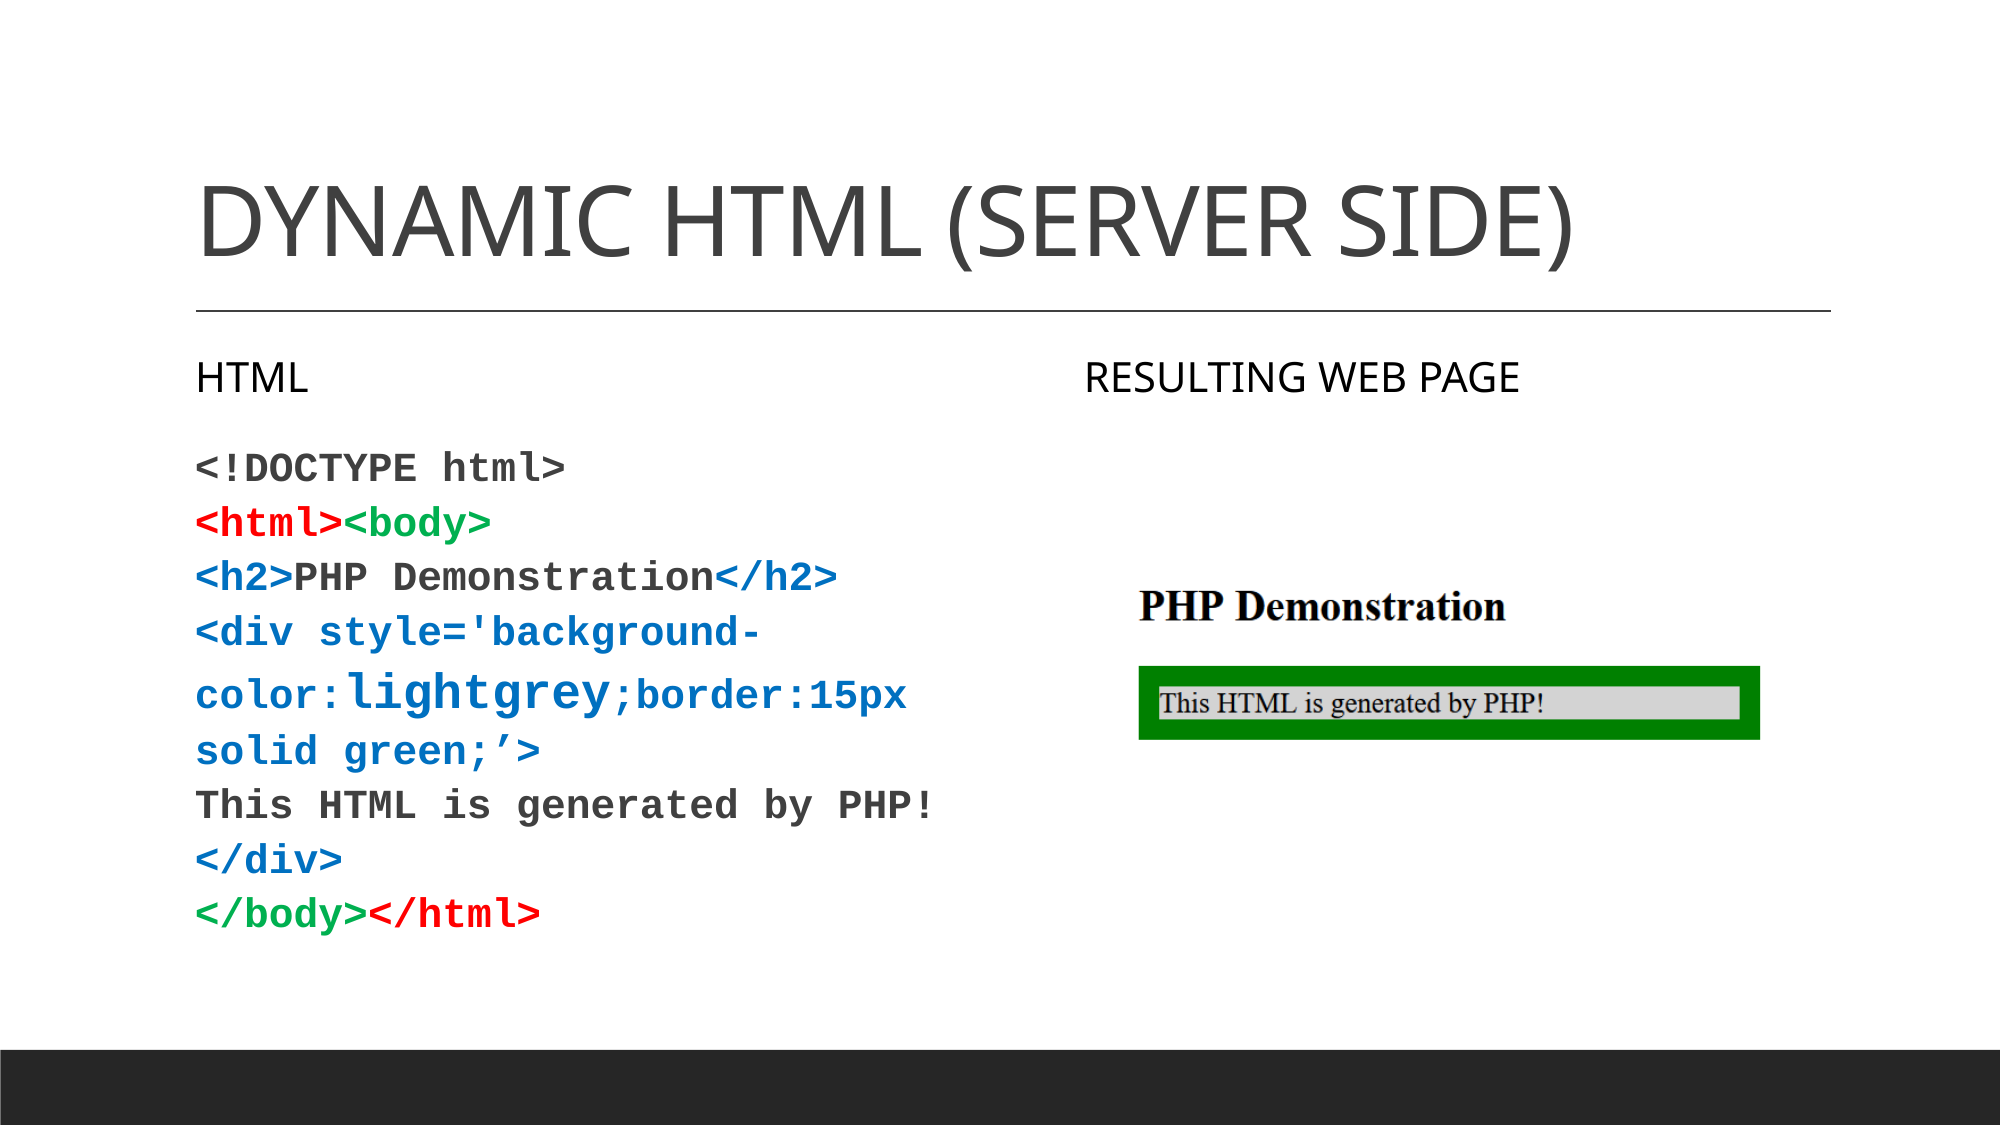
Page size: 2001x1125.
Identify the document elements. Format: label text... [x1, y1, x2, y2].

list <!DOCTYPE html> <html><body> <h2>PHP Demonstration</h2> <div style='background-color:lightgrey;border:15px solid green;’> This HTML is generated by PHP! </div> </body></html> [180, 428, 942, 963]
list HTML [180, 337, 942, 410]
title DYNAMIC HTML (SERVER SIDE) [180, 47, 1830, 285]
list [1132, 550, 1767, 841]
list RESULTING WEB PAGE [1068, 337, 1830, 410]
